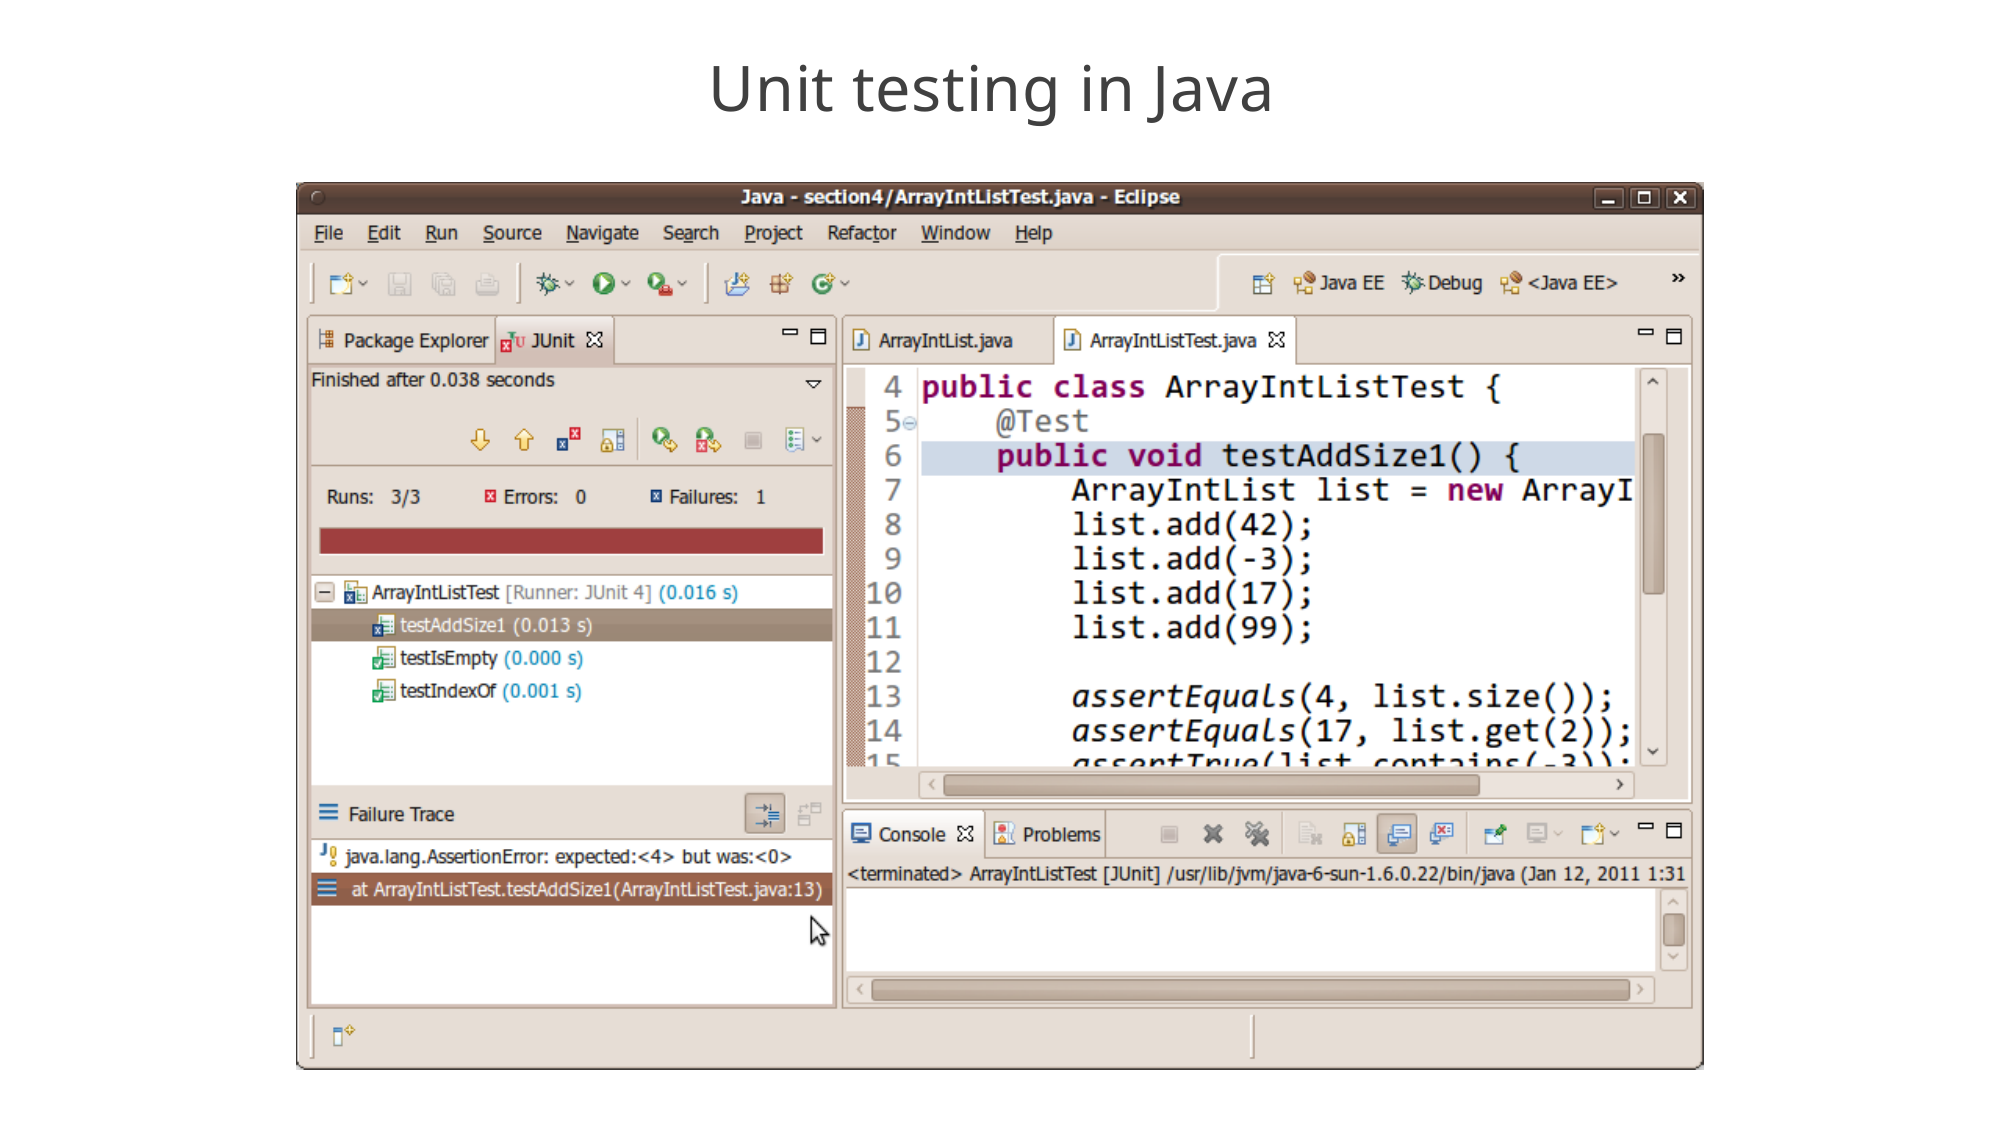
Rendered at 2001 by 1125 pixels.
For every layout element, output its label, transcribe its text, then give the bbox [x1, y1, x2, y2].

title Unit testing in Java [249, 40, 1750, 132]
picture [296, 182, 1704, 1070]
slide_number [1412, 1042, 1863, 1103]
